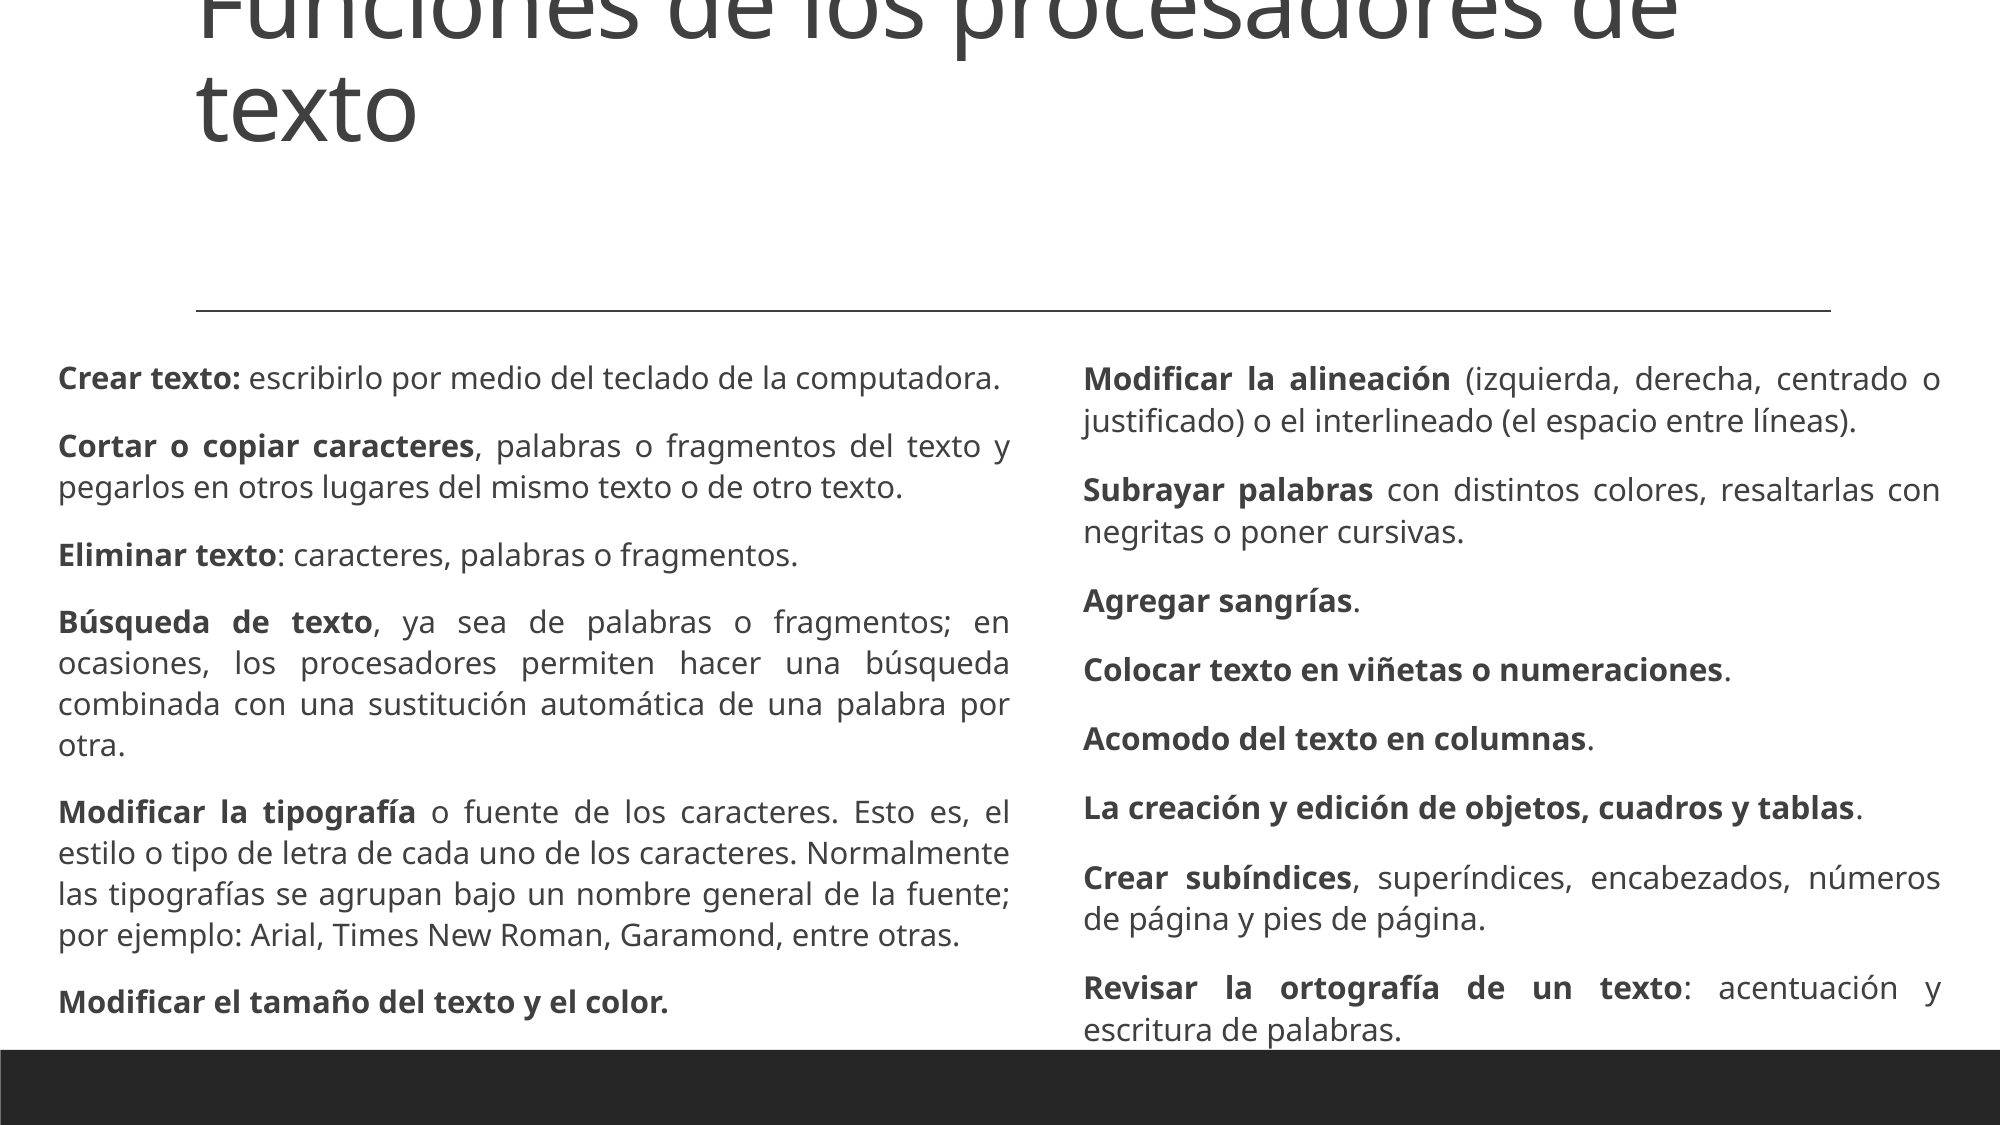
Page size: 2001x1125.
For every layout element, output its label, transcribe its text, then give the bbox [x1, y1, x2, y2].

title Funciones de los procesadores de texto [180, 47, 1830, 285]
list Modificar la alineación (izquierda, derecha, centrado o justificado) o el interlineado (el espacio entre líneas). Subrayar palabras con distintos colores, resaltarlas con negritas o poner cursivas. Agregar sangrías. Colocar texto en viñetas o numeraciones. Acomodo del texto en columnas. La creación y edición de objetos, cuadros y tablas. Crear subíndices, superíndices, encabezados, números de página y pies de página. Revisar la ortografía de un texto: acentuación y escritura de palabras. [1068, 347, 1942, 1063]
list Crear texto: escribirlo por medio del teclado de la computadora. Cortar o copiar caracteres, palabras o fragmentos del texto y pegarlos en otros lugares del mismo texto o de otro texto. Eliminar texto: caracteres, palabras o fragmentos. Búsqueda de texto, ya sea de palabras o fragmentos; en ocasiones, los procesadores permiten hacer una búsqueda combinada con una sustitución automática de una palabra por otra. Modificar la tipografía o fuente de los caracteres. Esto es, el estilo o tipo de letra de cada uno de los caracteres. Normalmente las tipografías se agrupan bajo un nombre general de la fuente; por ejemplo: Arial, Times New Roman, Garamond, entre otras. Modificar el tamaño del texto y el color. [43, 347, 1011, 1045]
